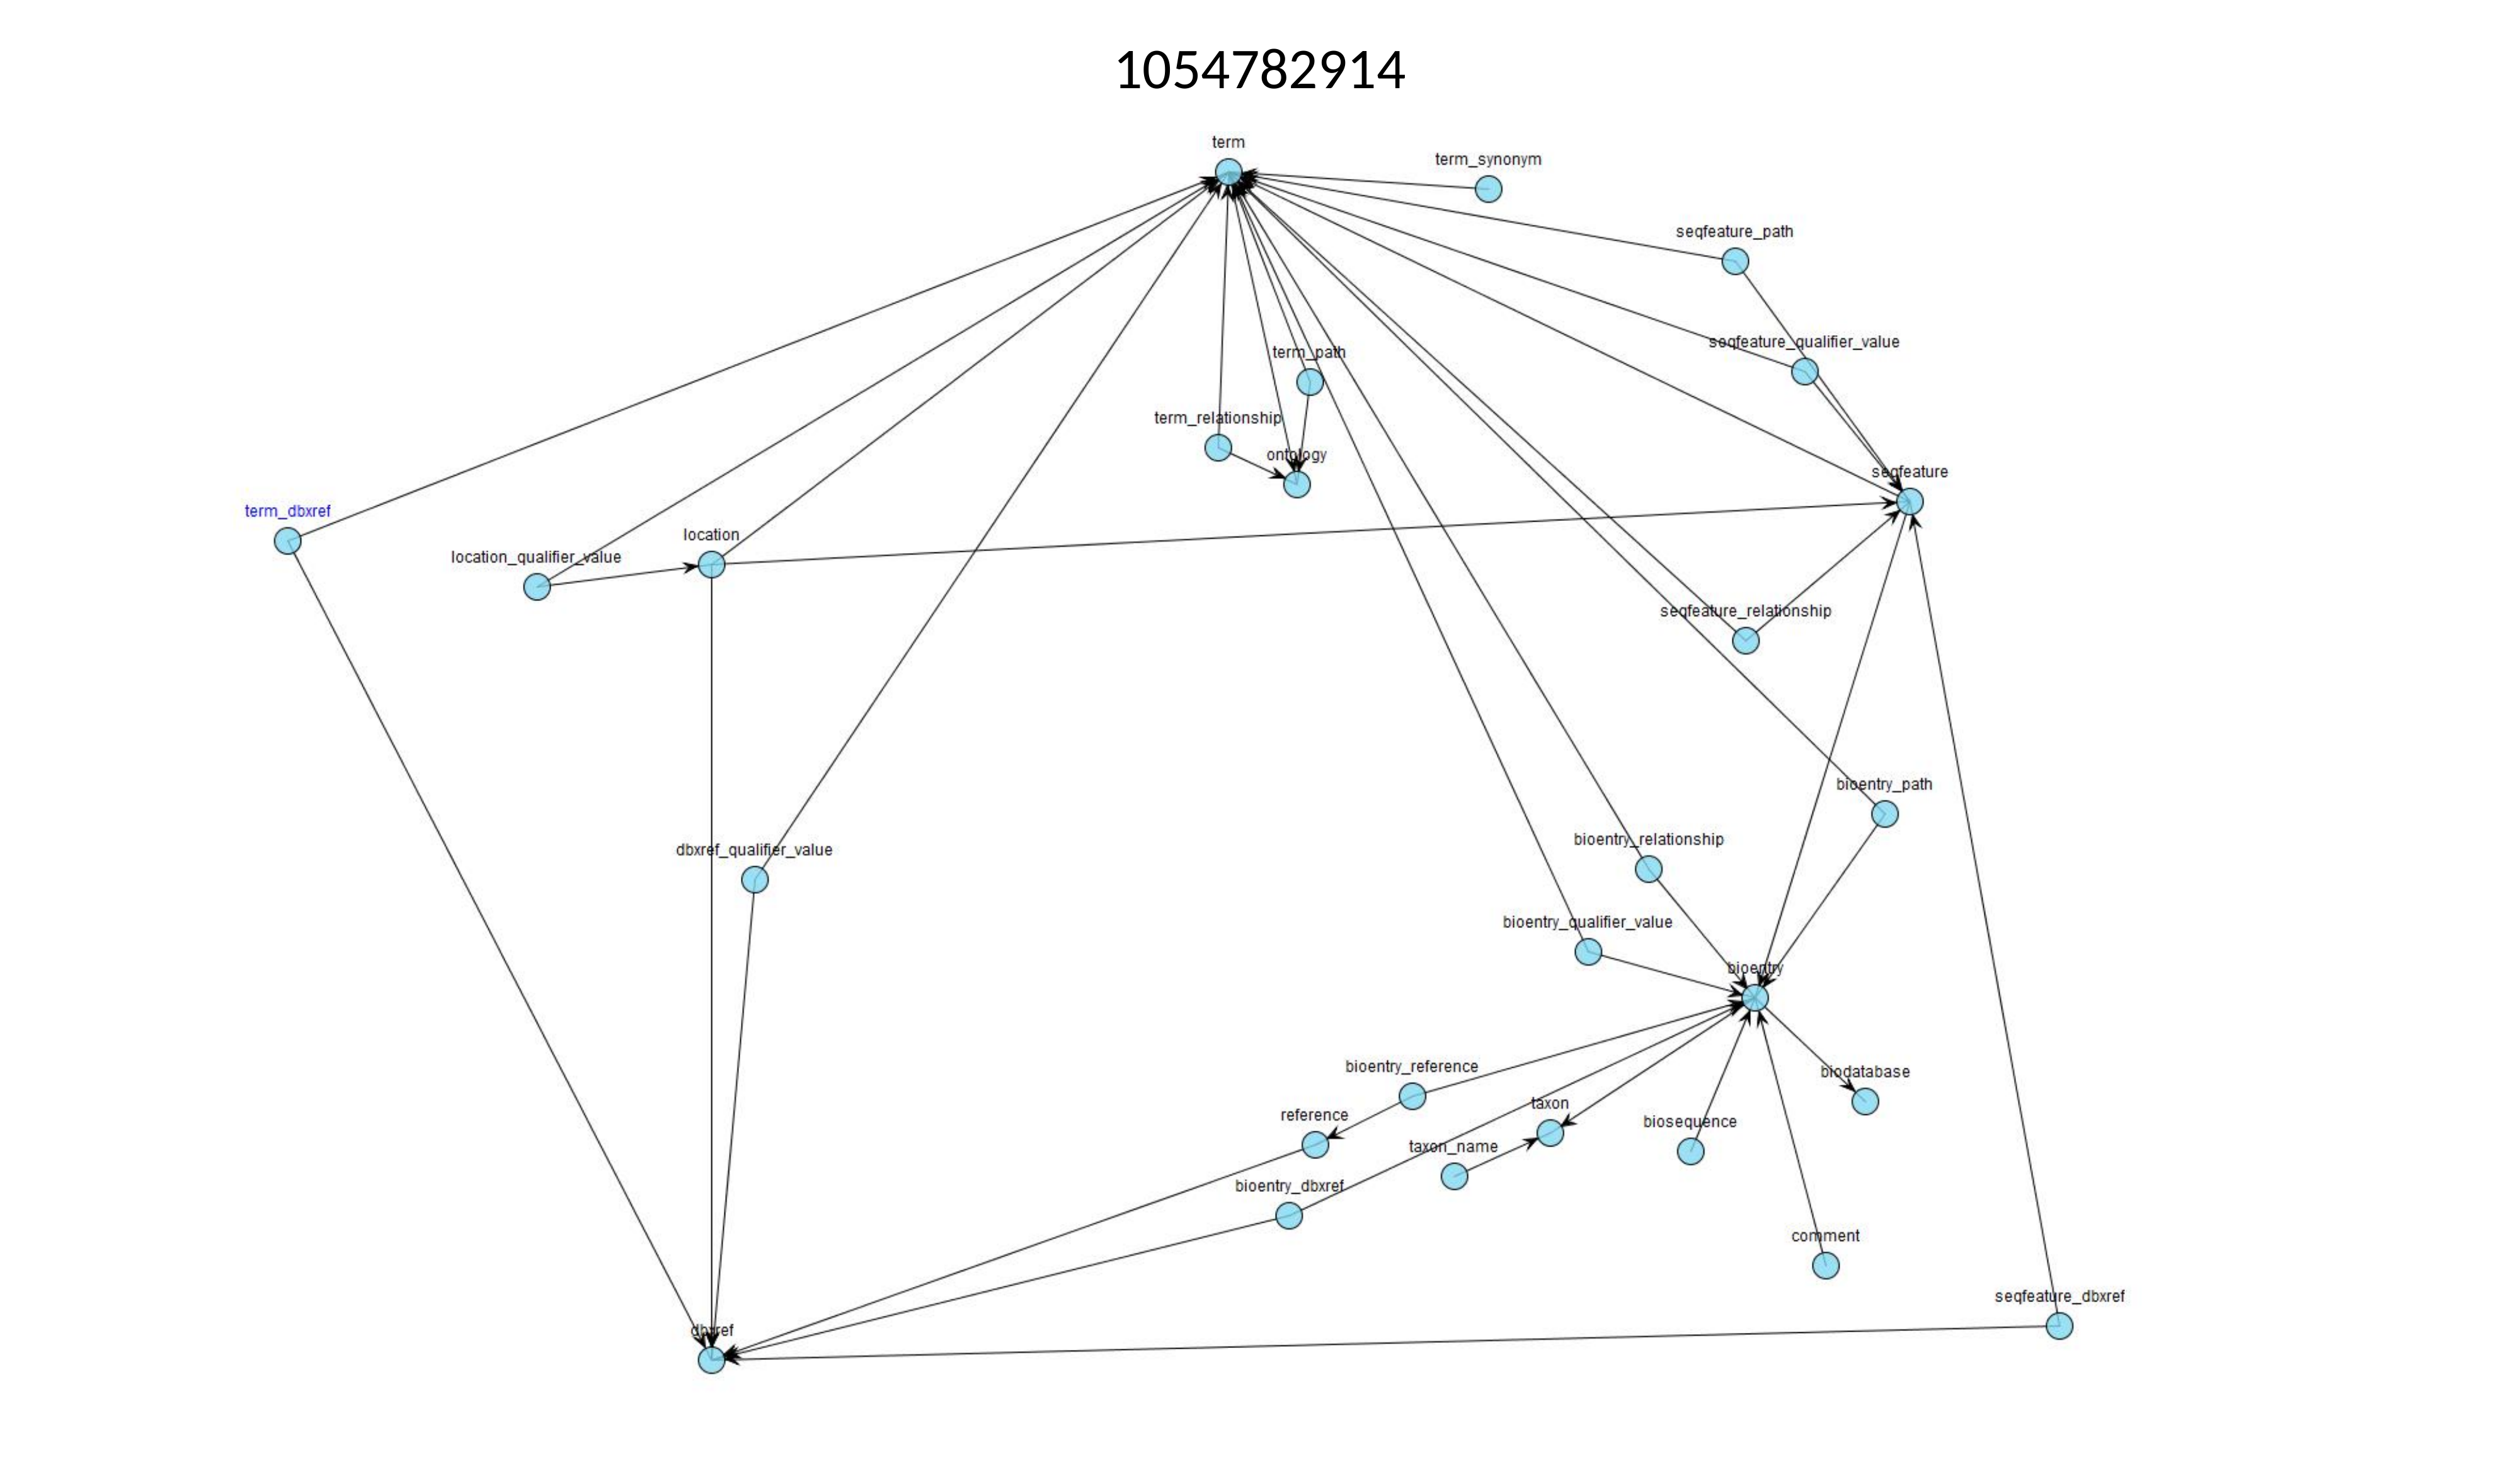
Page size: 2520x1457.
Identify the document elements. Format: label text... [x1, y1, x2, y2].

picture [0, 131, 2520, 1457]
title 1054782914 [0, 0, 2520, 131]
